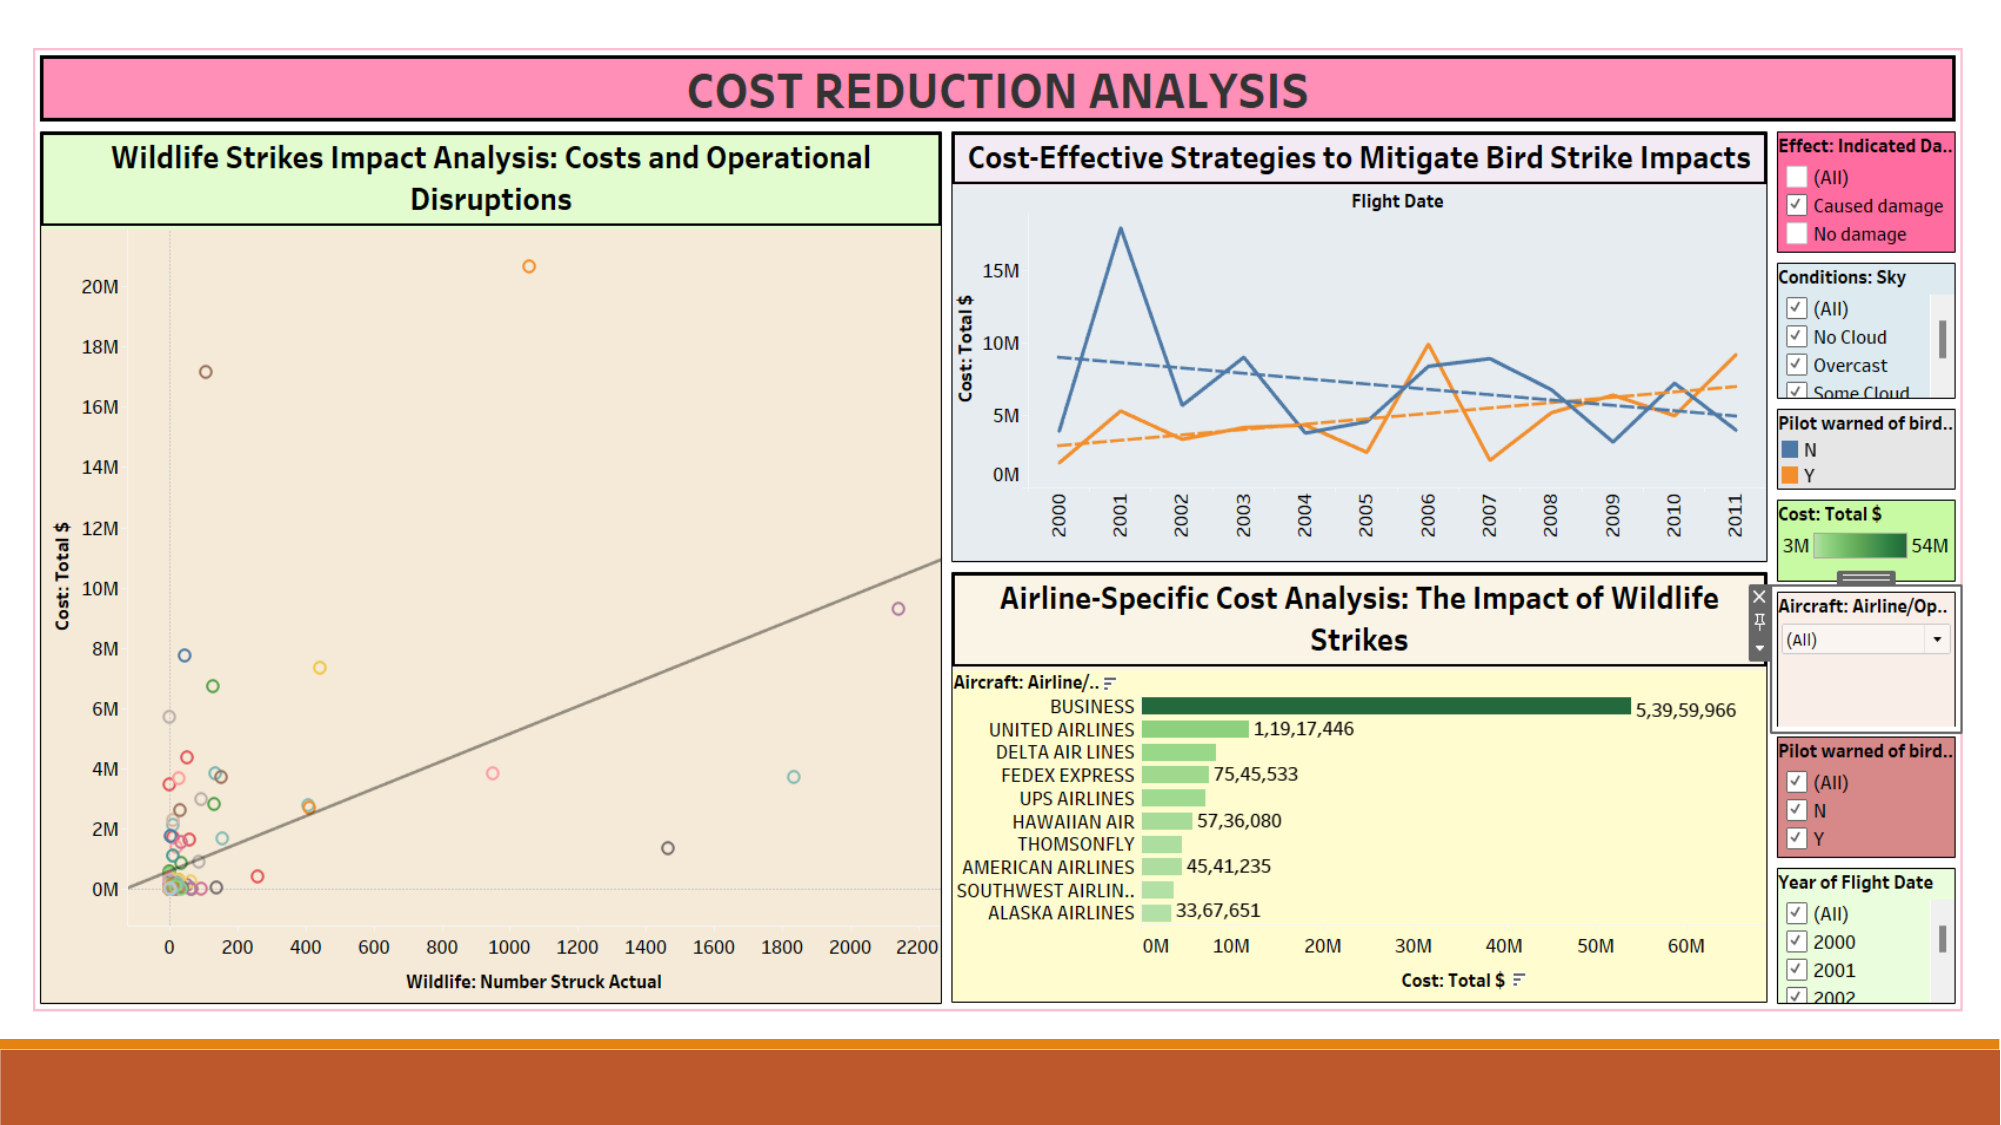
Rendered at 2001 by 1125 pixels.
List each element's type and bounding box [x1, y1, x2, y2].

picture [33, 48, 1965, 1014]
